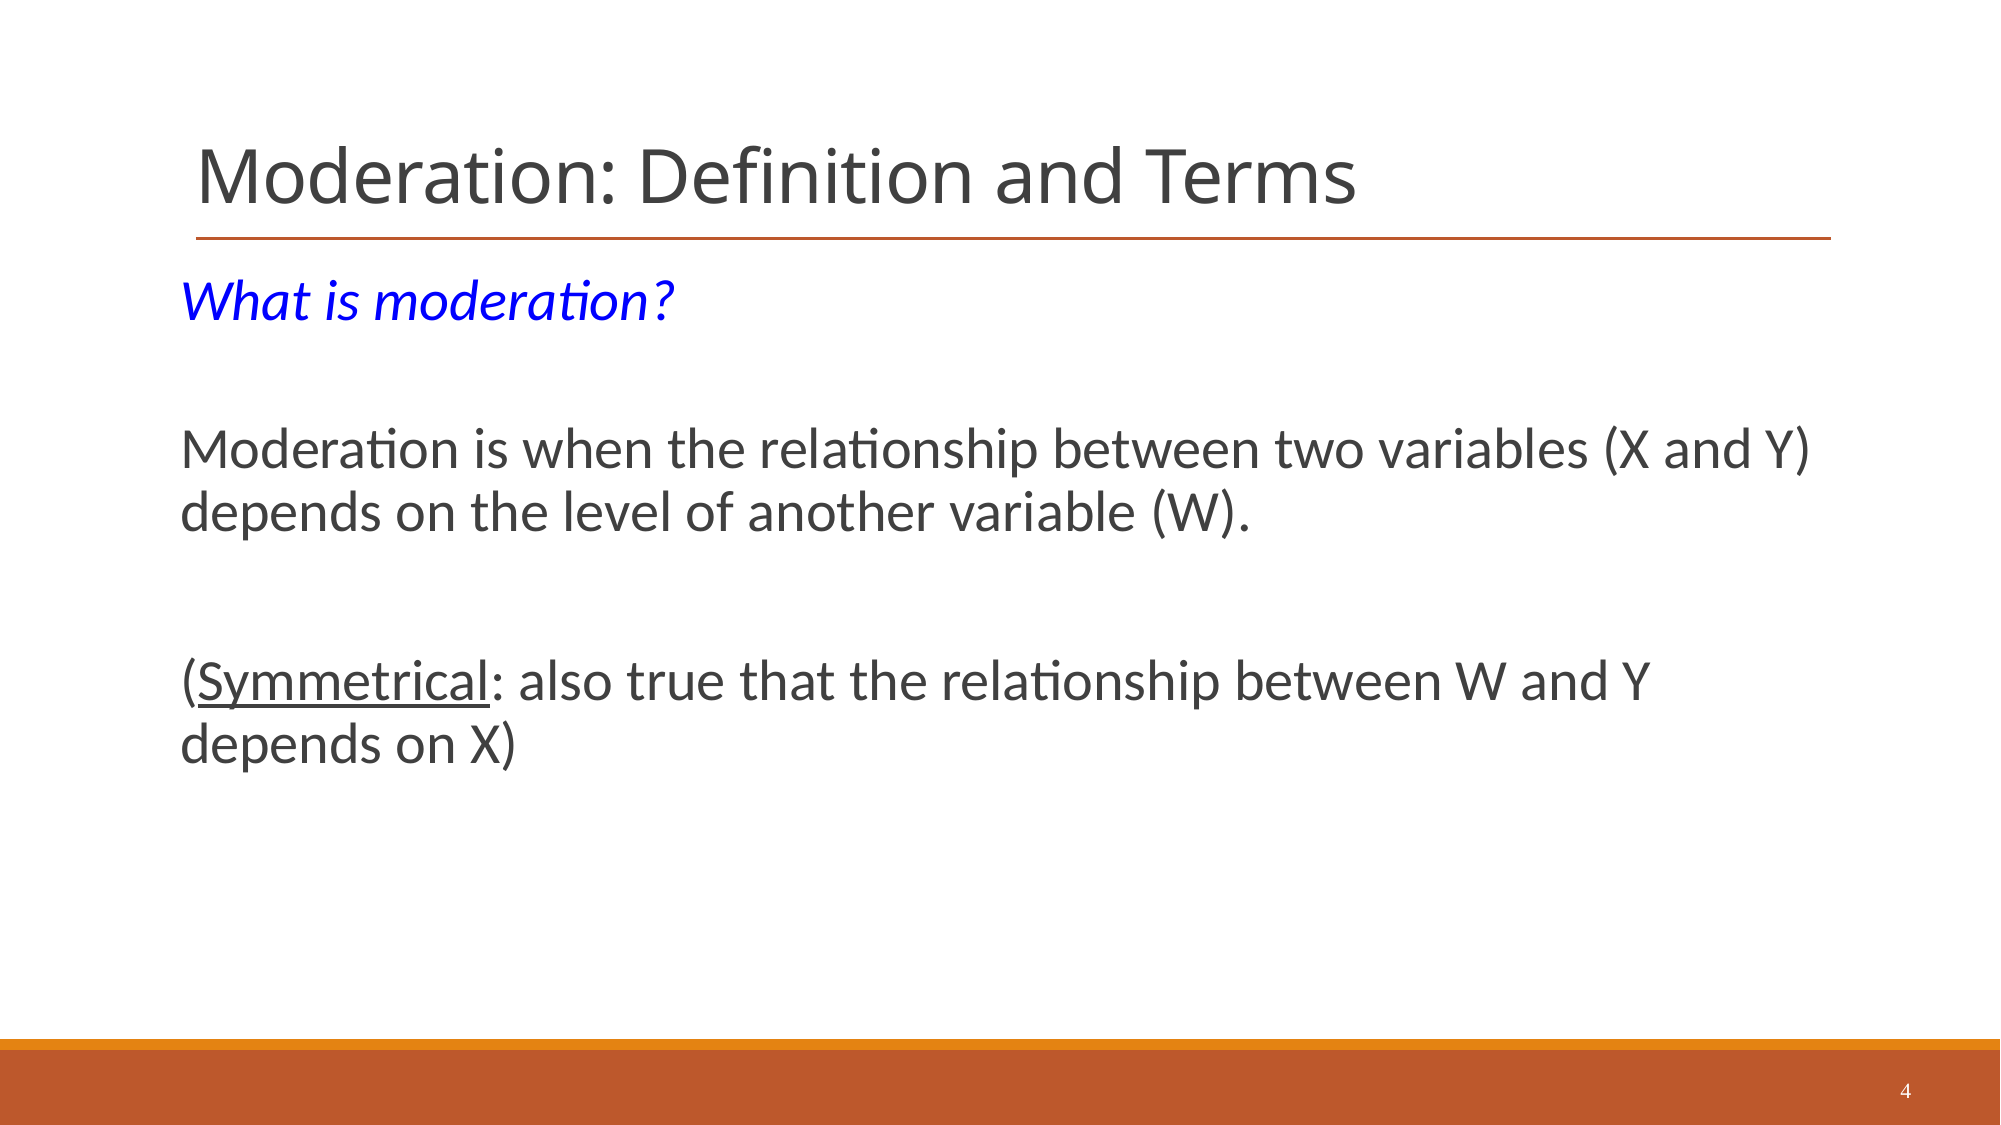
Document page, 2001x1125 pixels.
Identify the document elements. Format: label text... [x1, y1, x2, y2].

list What is moderation? Moderation is when the relationship between two variables (X and Y) depends on the level of another variable (W). (Symmetrical: also true that the relationship between W and Y depends on X) [180, 262, 1830, 1064]
title Moderation: Definition and Terms [180, 47, 1830, 227]
slide_number 4 [1711, 1059, 1927, 1120]
